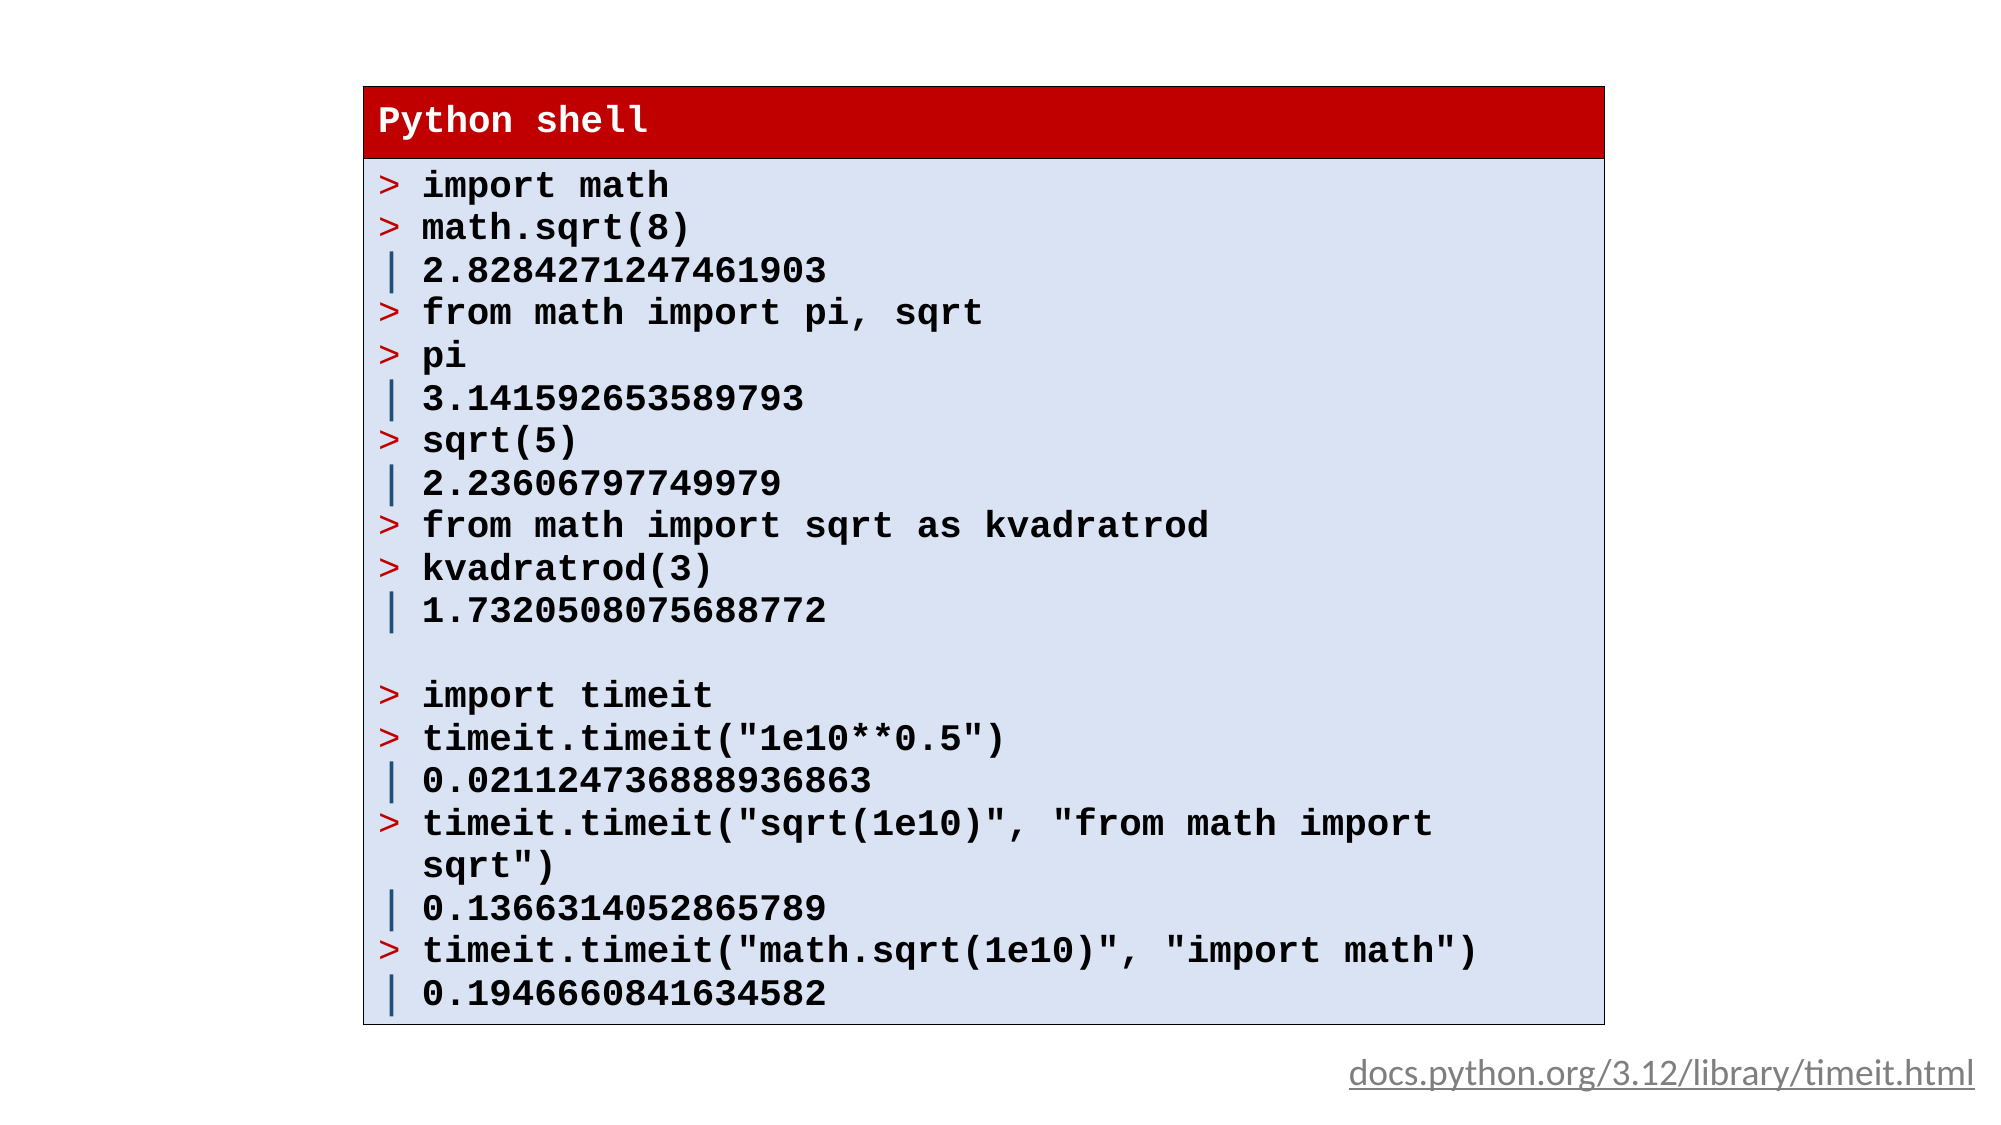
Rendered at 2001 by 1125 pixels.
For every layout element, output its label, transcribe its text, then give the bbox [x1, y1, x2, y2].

text_box docs.python.org/3.12/library/timeit.html [1333, 1040, 1991, 1100]
table_cell import math math.sqrt(8) 2.8284271247461903 from math import pi, sqrt pi 3.141592653589793 sqrt(5) 2.23606797749979 from math import sqrt as kvadratrod kvadratrod(3) 1.7320508075688772 import timeit timeit.timeit("1e10**0.5") 0.021124736888936863 timeit.timeit("sqrt(1e10)", "from math import sqrt") 0.1366314052865789 timeit.timeit("math.sqrt(1e10)", "import math") 0.1946660841634582 [364, 159, 1604, 1024]
table_header Python shell [364, 87, 1604, 158]
